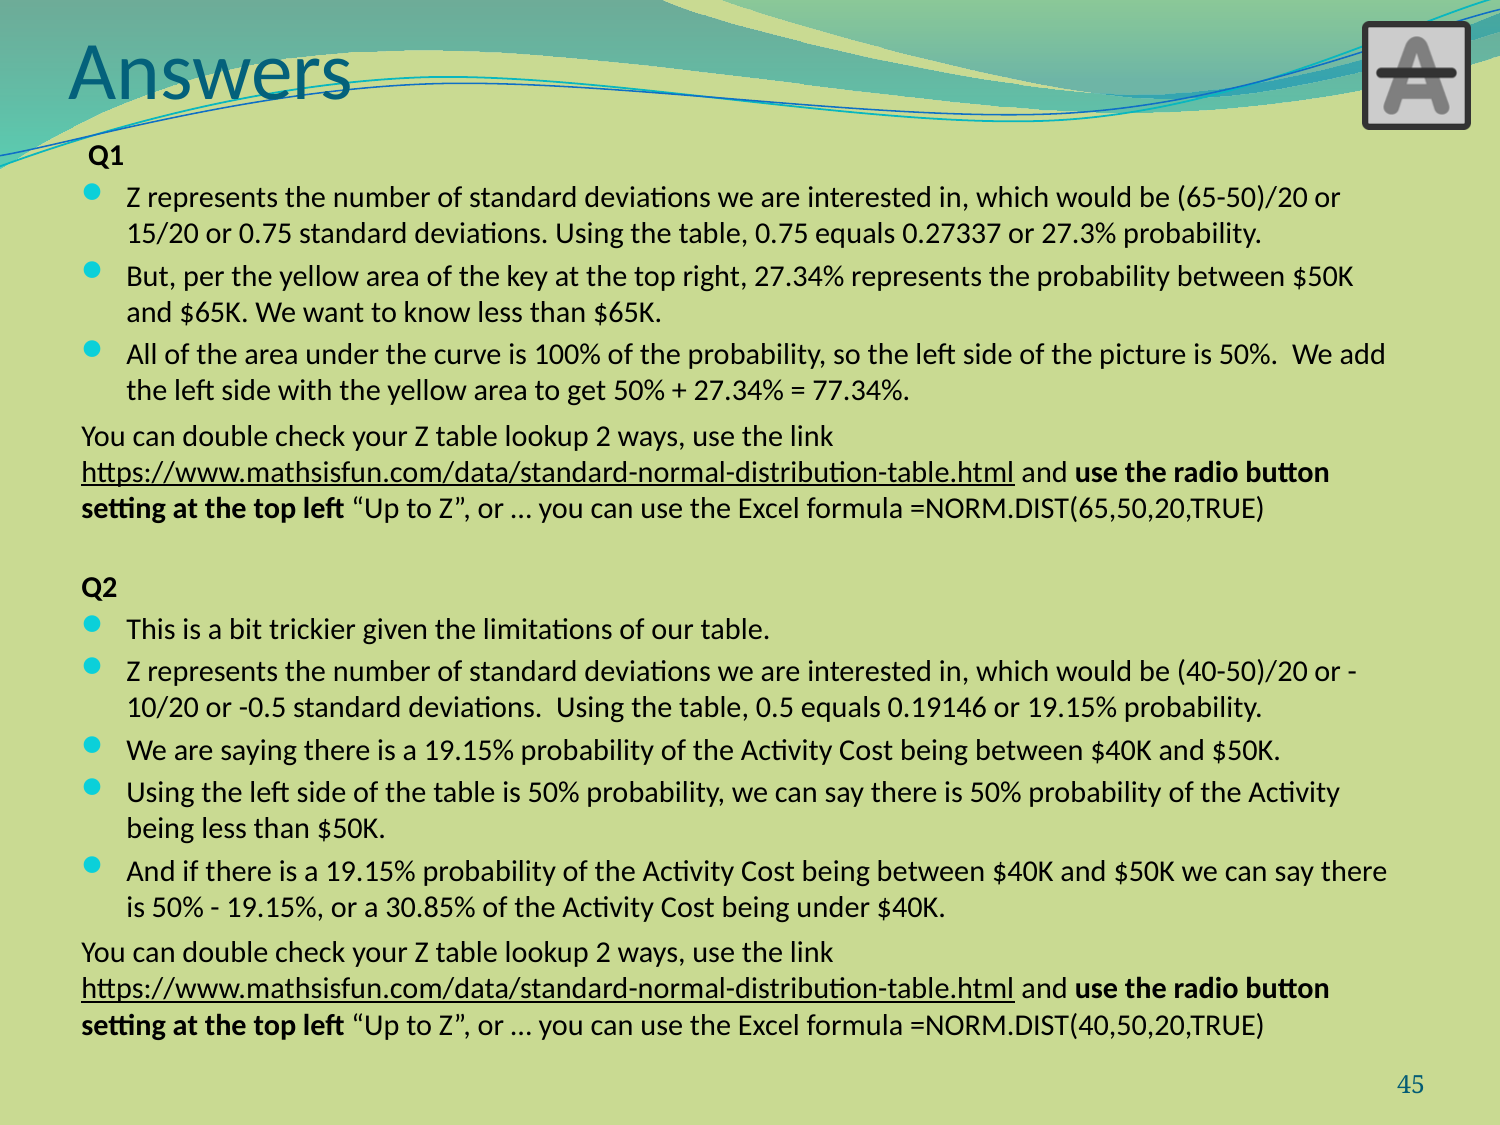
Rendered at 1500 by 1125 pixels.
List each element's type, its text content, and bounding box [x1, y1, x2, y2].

slide_number 45 [1299, 1042, 1425, 1103]
picture [1362, 21, 1471, 130]
list Q1 Z represents the number of standard deviations we are interested in, which would be (65-50)/20 or 15/20 or 0.75 standard deviations. Using the table, 0.75 equals 0.27337 or 27.3% probability. But, per the yellow area of the key at the top right, 27.34% represents the probability between $50K and $65K. We want to know less than $65K. All of the area under the curve is 100% of the probability, so the left side of the picture is 50%. We add the left side with the yellow area to get 50% + 27.34% = 77.34%. You can double check your Z table lookup 2 ways, use the link https://www.mathsisfun.com/data/standard-normal-distribution-table.html and use the radio button setting at the top left “Up to Z”, or … you can use the Excel formula =NORM.DIST(65,50,20,TRUE) Q2 This is a bit trickier given the limitations of our table. Z represents the number of standard deviations we are interested in, which would be (40-50)/20 or -10/20 or -0.5 standard deviations. Using the table, 0.5 equals 0.19146 or 19.15% probability. We are saying there is a 19.15% probability of the Activity Cost being between $40K and $50K. Using the left side of the table is 50% probability, we can say there is 50% probability of the Activity being less than $50K. And if there is a 19.15% probability of the Activity Cost being between $40K and $50K we can say there is 50% - 19.15%, or a 30.85% of the Activity Cost being under $40K. You can double check your Z table lookup 2 ways, use the link https://www.mathsisfun.com/data/standard-normal-distribution-table.html and use the radio button setting at the top left “Up to Z”, or … you can use the Excel formula =NORM.DIST(40,50,20,TRUE) [66, 127, 1417, 1063]
title Answers [68, 8, 1419, 127]
